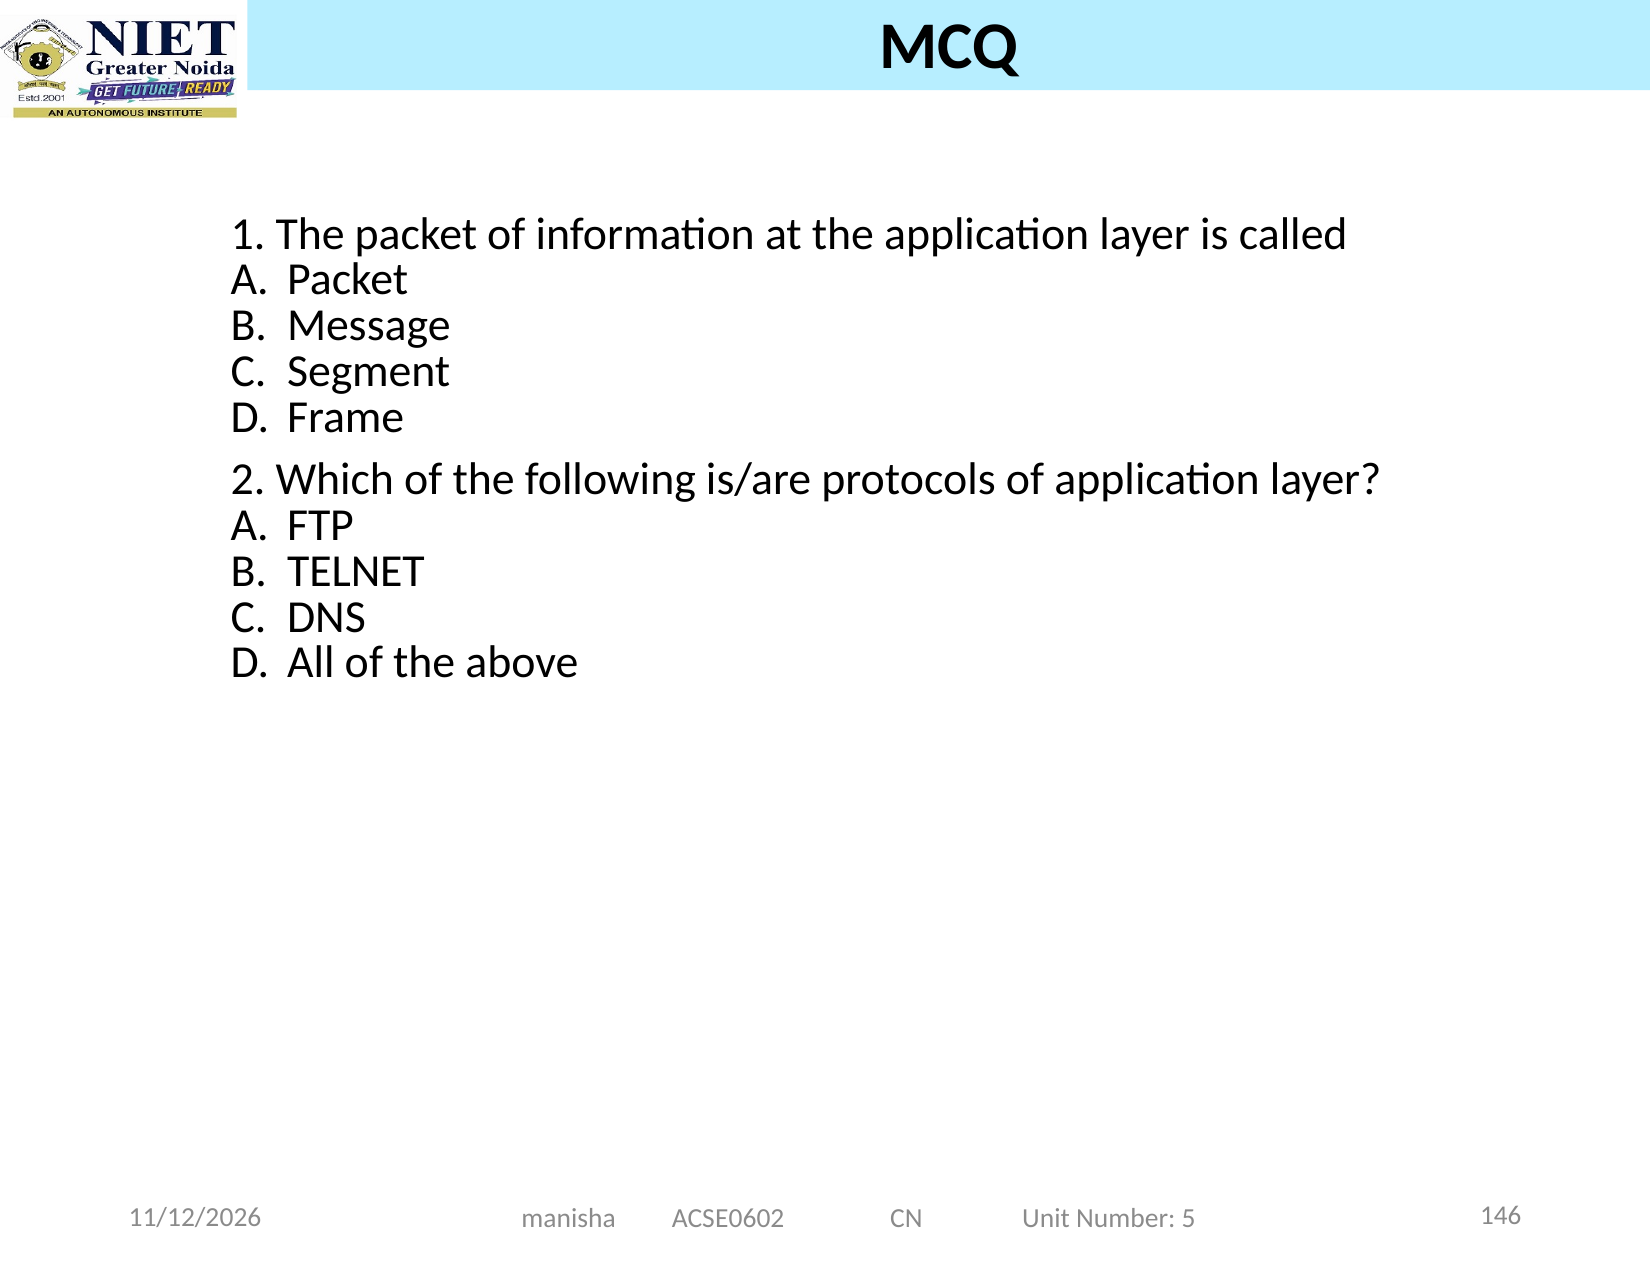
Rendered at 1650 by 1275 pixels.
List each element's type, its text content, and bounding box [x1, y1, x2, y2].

title MCQ [247, 0, 1650, 91]
picture [0, 0, 237, 146]
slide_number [113, 1181, 300, 1250]
table_header 1. The packet of information at the application layer is called Packet Message Segment Frame [222, 207, 1487, 452]
table_cell 2. Which of the following is/are protocols of application layer? FTP TELNET DNS All of the above [222, 452, 1487, 698]
footer manisha ACSE0602 CN Unit Number: 5 [405, 1184, 1314, 1250]
slide_number 146 [1433, 1179, 1537, 1248]
